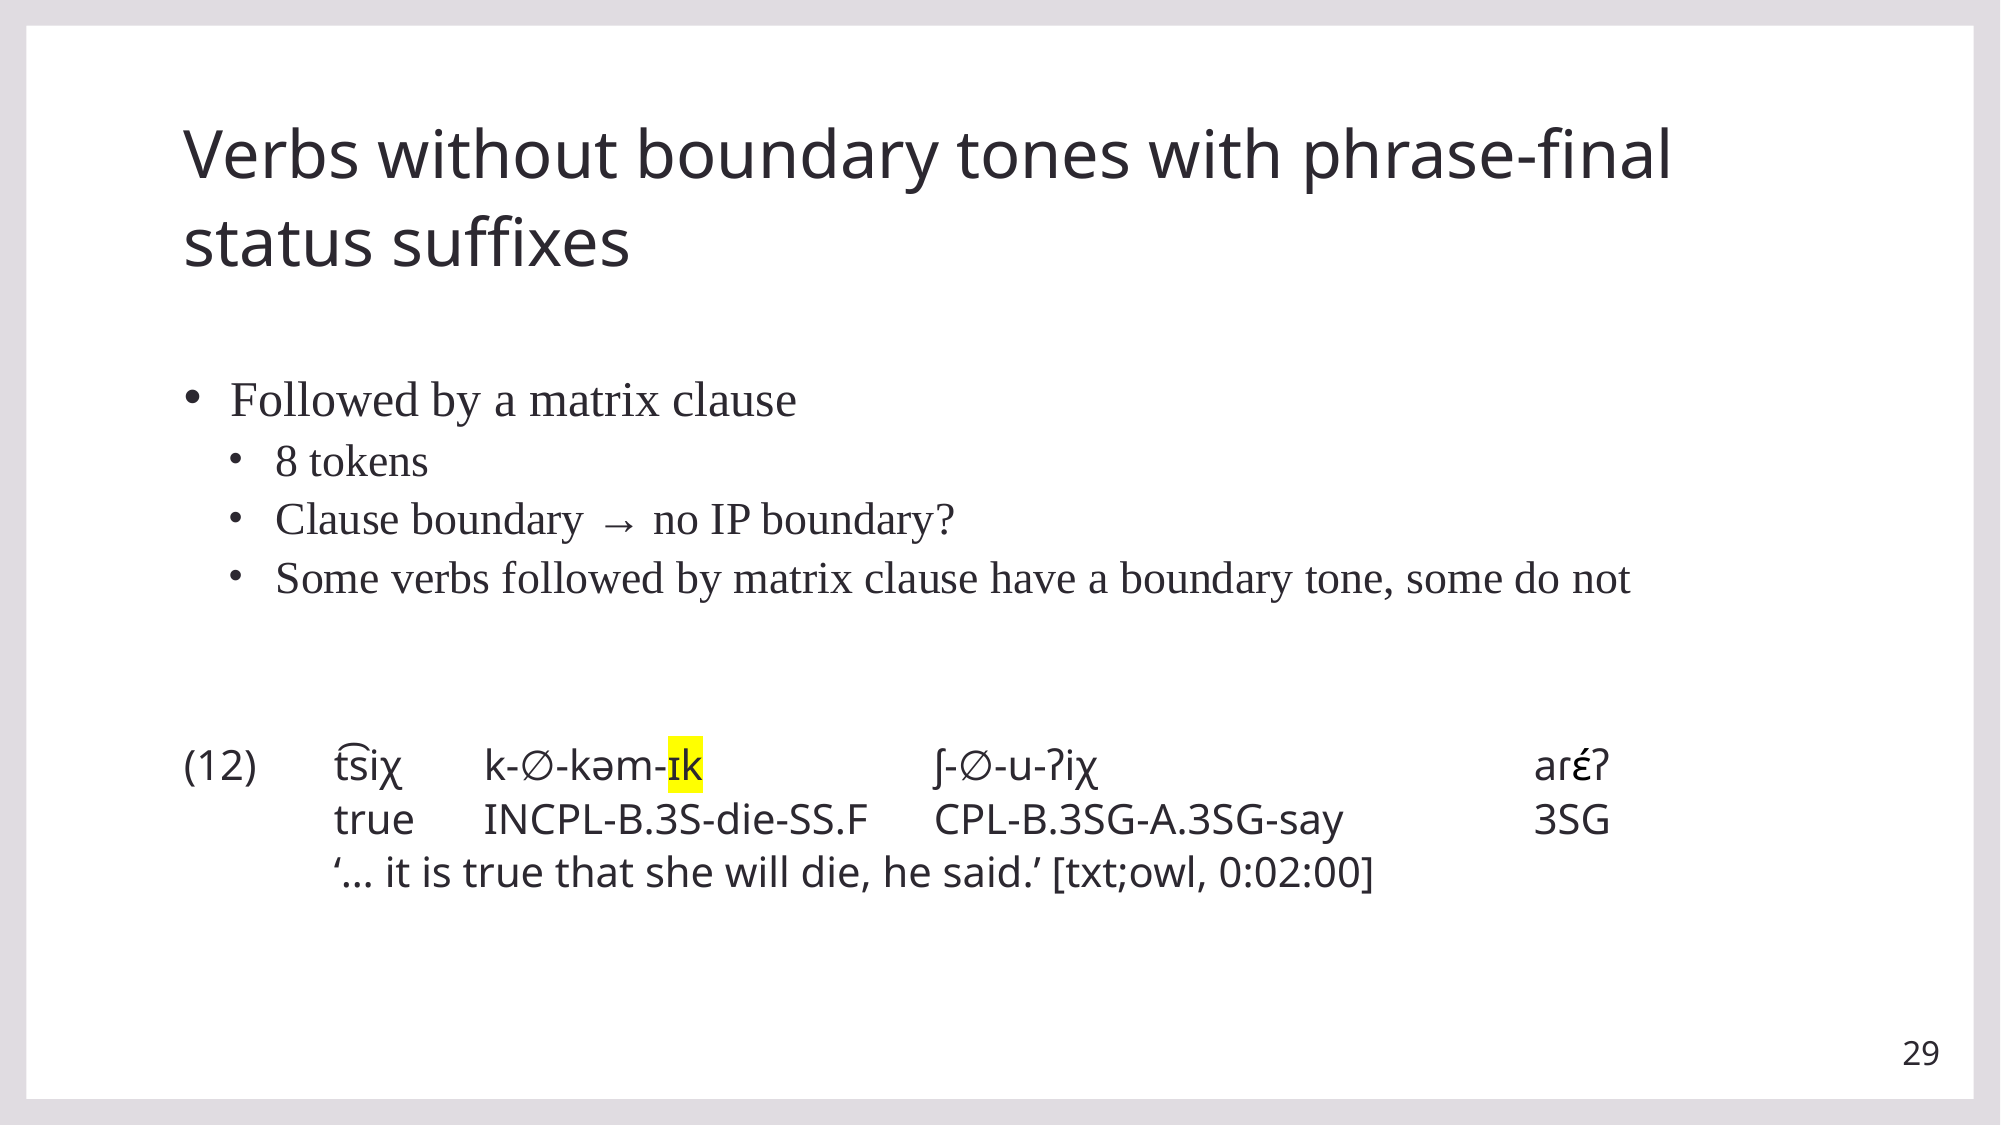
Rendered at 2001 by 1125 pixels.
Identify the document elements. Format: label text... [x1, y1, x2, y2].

slide_number 29 [1869, 1024, 1956, 1085]
title Verbs without boundary tones with phrase-final status suffixes [168, 75, 1832, 287]
list Followed by a matrix clause 8 tokens Clause boundary → no IP boundary? Some verbs followed by matrix clause have a boundary tone, some do not (12) t͡siχ k-∅-kəm-ɪk ʃ-∅-u-ʔiχ aɾɛ́ʔ true incpl-b.3s-die-ss.f cpl-b.3sg-a.3sg-say 3sg ‘… it is true that she will die, he said.’ [txt;owl, 0:02:00] [168, 354, 1926, 1006]
